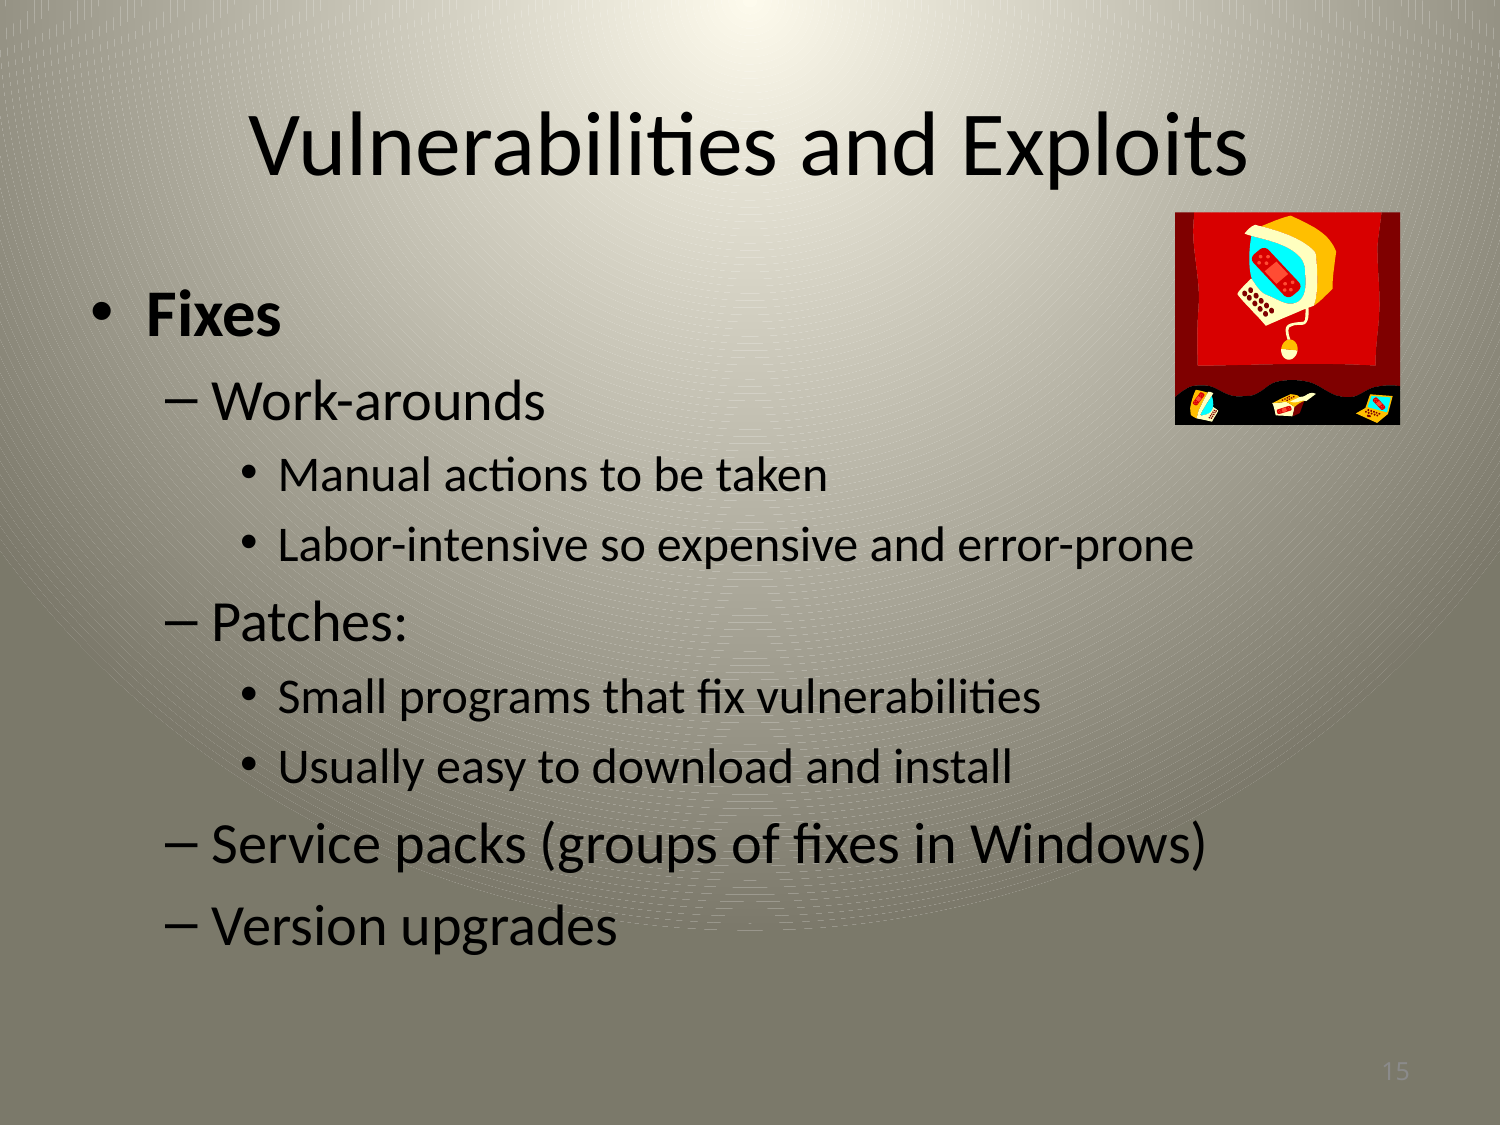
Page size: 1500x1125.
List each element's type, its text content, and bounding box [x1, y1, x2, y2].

picture [1174, 212, 1401, 426]
slide_number 15 [1074, 1042, 1425, 1103]
list Fixes Work-arounds Manual actions to be taken Labor-intensive so expensive and error-prone Patches: Small programs that fix vulnerabilities Usually easy to download and install Service packs (groups of fixes in Windows) Version upgrades [75, 262, 1425, 1005]
title Vulnerabilities and Exploits [75, 45, 1425, 233]
